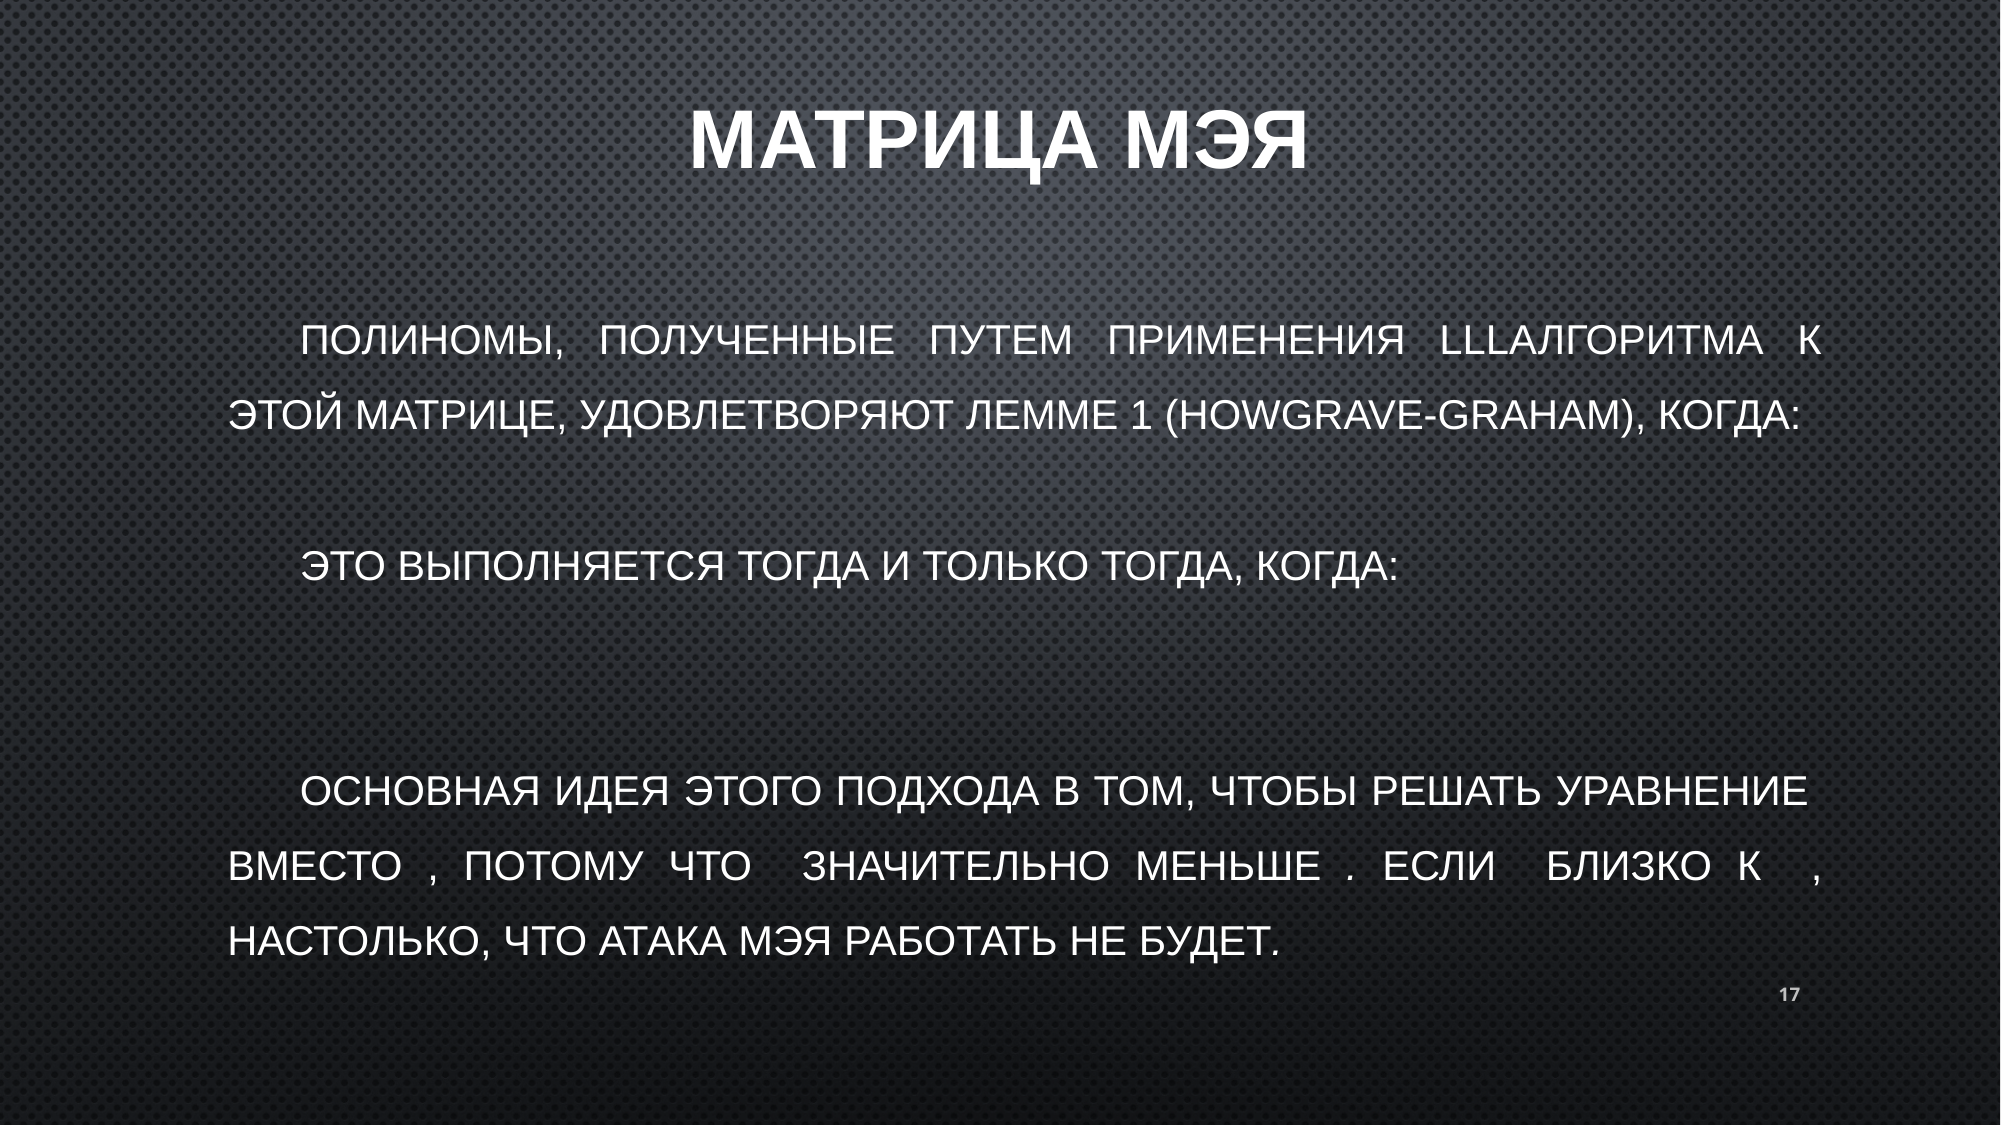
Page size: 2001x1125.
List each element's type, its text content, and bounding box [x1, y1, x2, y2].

title Матрица мэя [187, 18, 1813, 332]
list [187, 332, 1813, 1107]
slide_number 17 [1724, 965, 1816, 1025]
